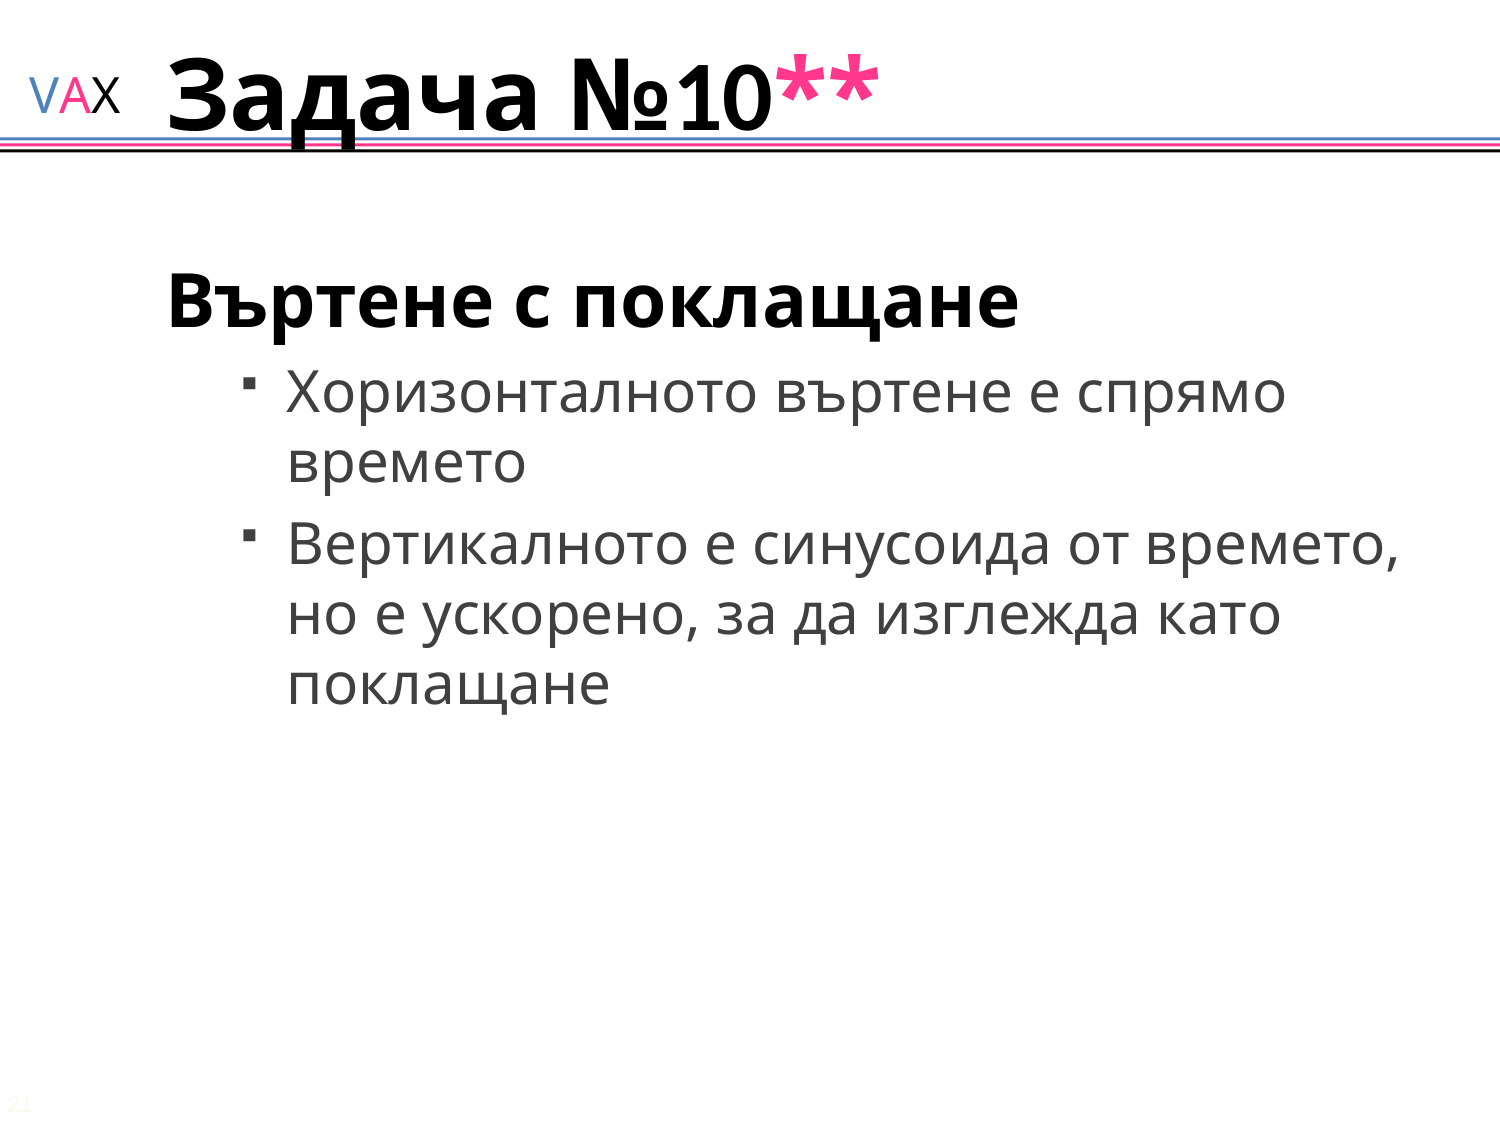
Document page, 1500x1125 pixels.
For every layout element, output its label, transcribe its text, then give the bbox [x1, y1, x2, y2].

list Въртене с поклащане Хоризонталното въртене е спрямо времето Вертикалното е синусоида от времето, но е ускорено, за да изглежда като поклащане [150, 200, 1488, 1113]
title Задача №10** [0, 37, 1500, 144]
